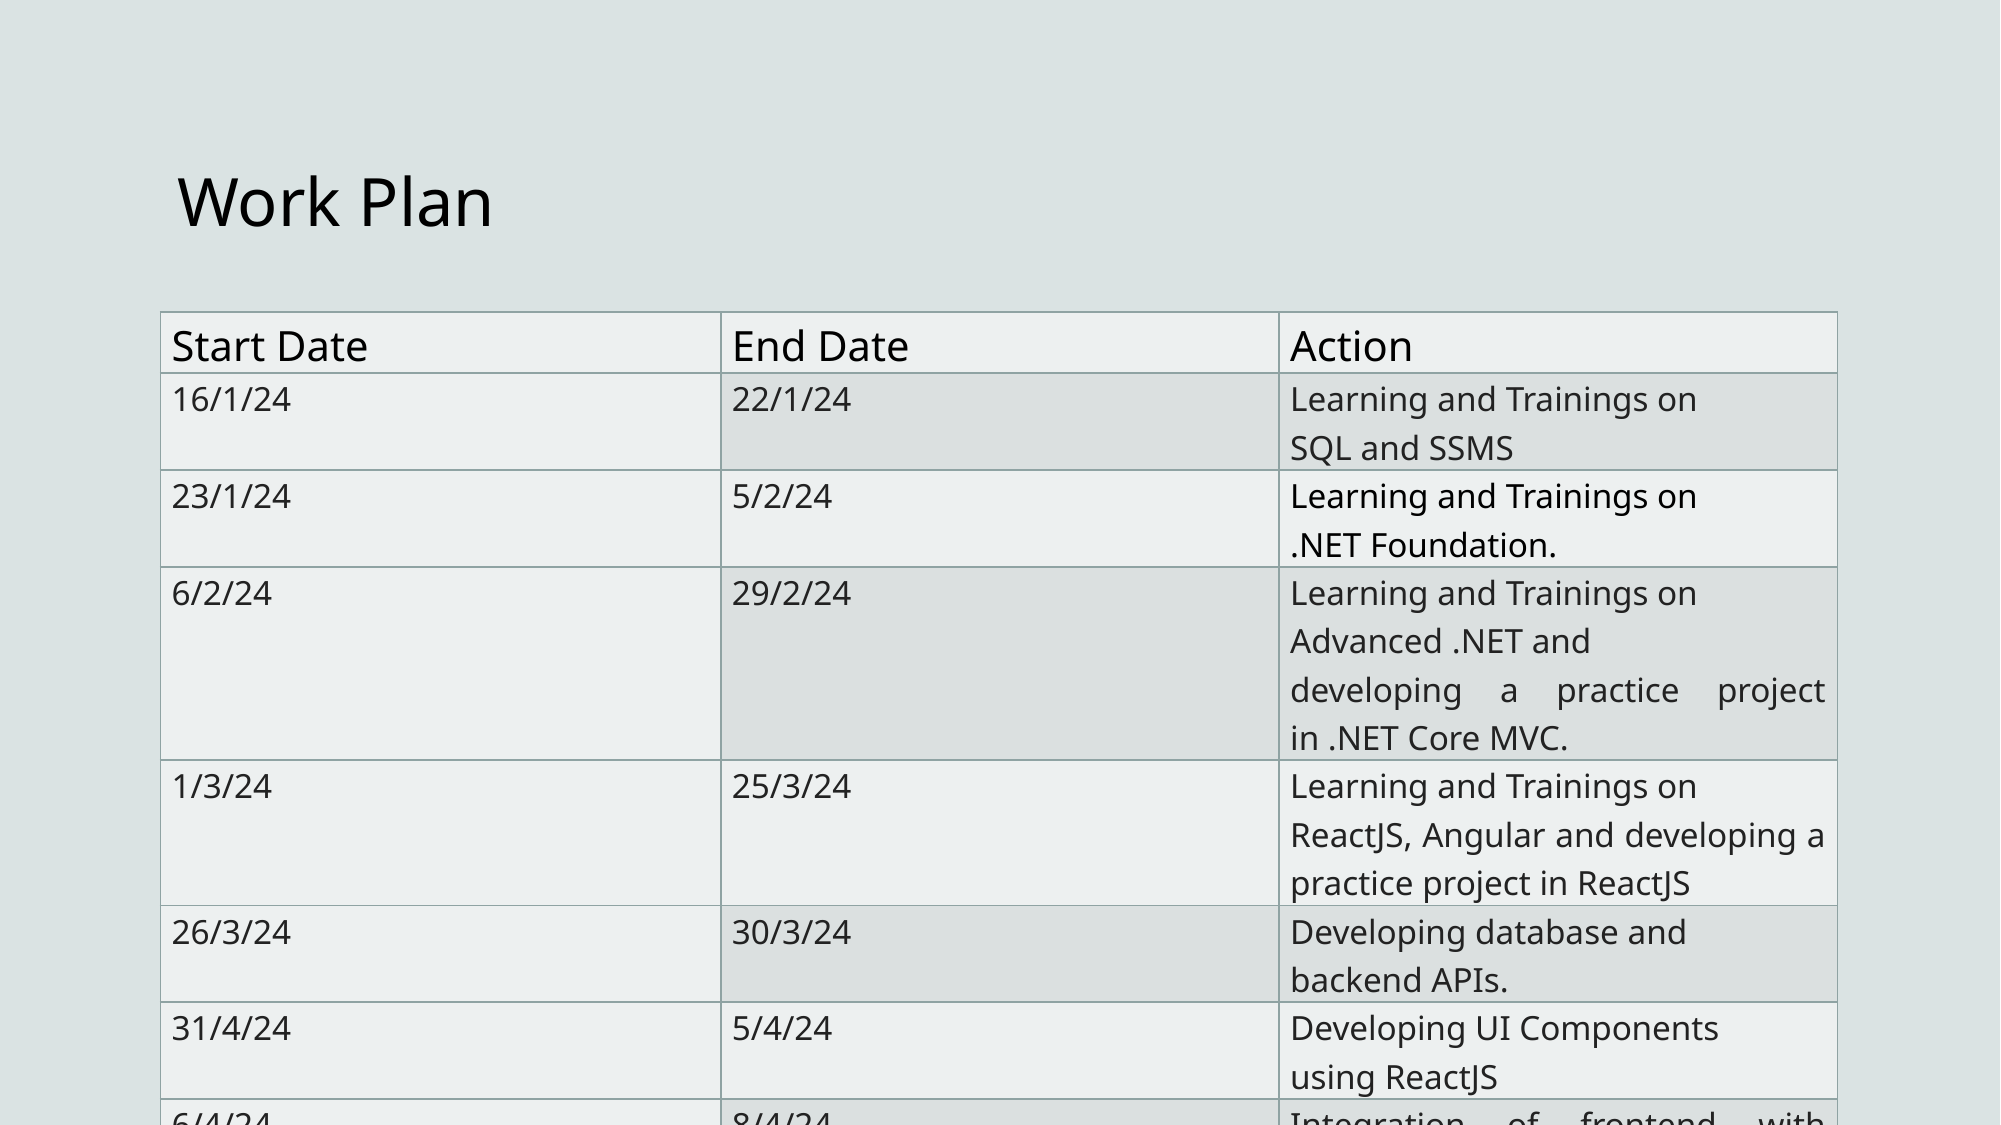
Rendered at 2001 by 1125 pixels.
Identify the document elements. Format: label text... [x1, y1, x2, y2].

table_cell 22/1/24 [722, 374, 1278, 469]
table_header Action [1280, 313, 1837, 372]
table_cell 6/4/24 [161, 1100, 720, 1125]
table_cell Integration of frontend with backend APIs [1280, 1100, 1837, 1125]
table_cell 5/2/24 [722, 471, 1278, 566]
table_header End Date [722, 313, 1278, 372]
table_cell Developing UI Components using ReactJS [1280, 1003, 1837, 1098]
table_cell Developing database and backend APIs. [1280, 906, 1837, 1001]
table_cell 23/1/24 [161, 471, 720, 566]
table_cell 1/3/24 [161, 761, 720, 905]
table_cell 30/3/24 [722, 906, 1278, 1001]
table_cell 31/4/24 [161, 1003, 720, 1098]
table_cell Learning and Trainings on ReactJS, Angular and developing a practice project in ReactJS [1280, 761, 1837, 905]
table_cell 29/2/24 [722, 568, 1278, 759]
table_cell 5/4/24 [722, 1003, 1278, 1098]
table_cell Learning and Trainings on .NET Foundation. [1280, 471, 1837, 566]
table_header Start Date [161, 313, 720, 372]
table_cell Learning and Trainings on SQL and SSMS [1280, 374, 1837, 469]
title Work Plan [162, 64, 1838, 248]
table_cell 8/4/24 [722, 1100, 1278, 1125]
table_cell 26/3/24 [161, 906, 720, 1001]
table_cell 25/3/24 [722, 761, 1278, 905]
table_cell 16/1/24 [161, 374, 720, 469]
table_cell 6/2/24 [161, 568, 720, 759]
table_cell Learning and Trainings on Advanced .NET and developing a practice project in .NET Core MVC. [1280, 568, 1837, 759]
